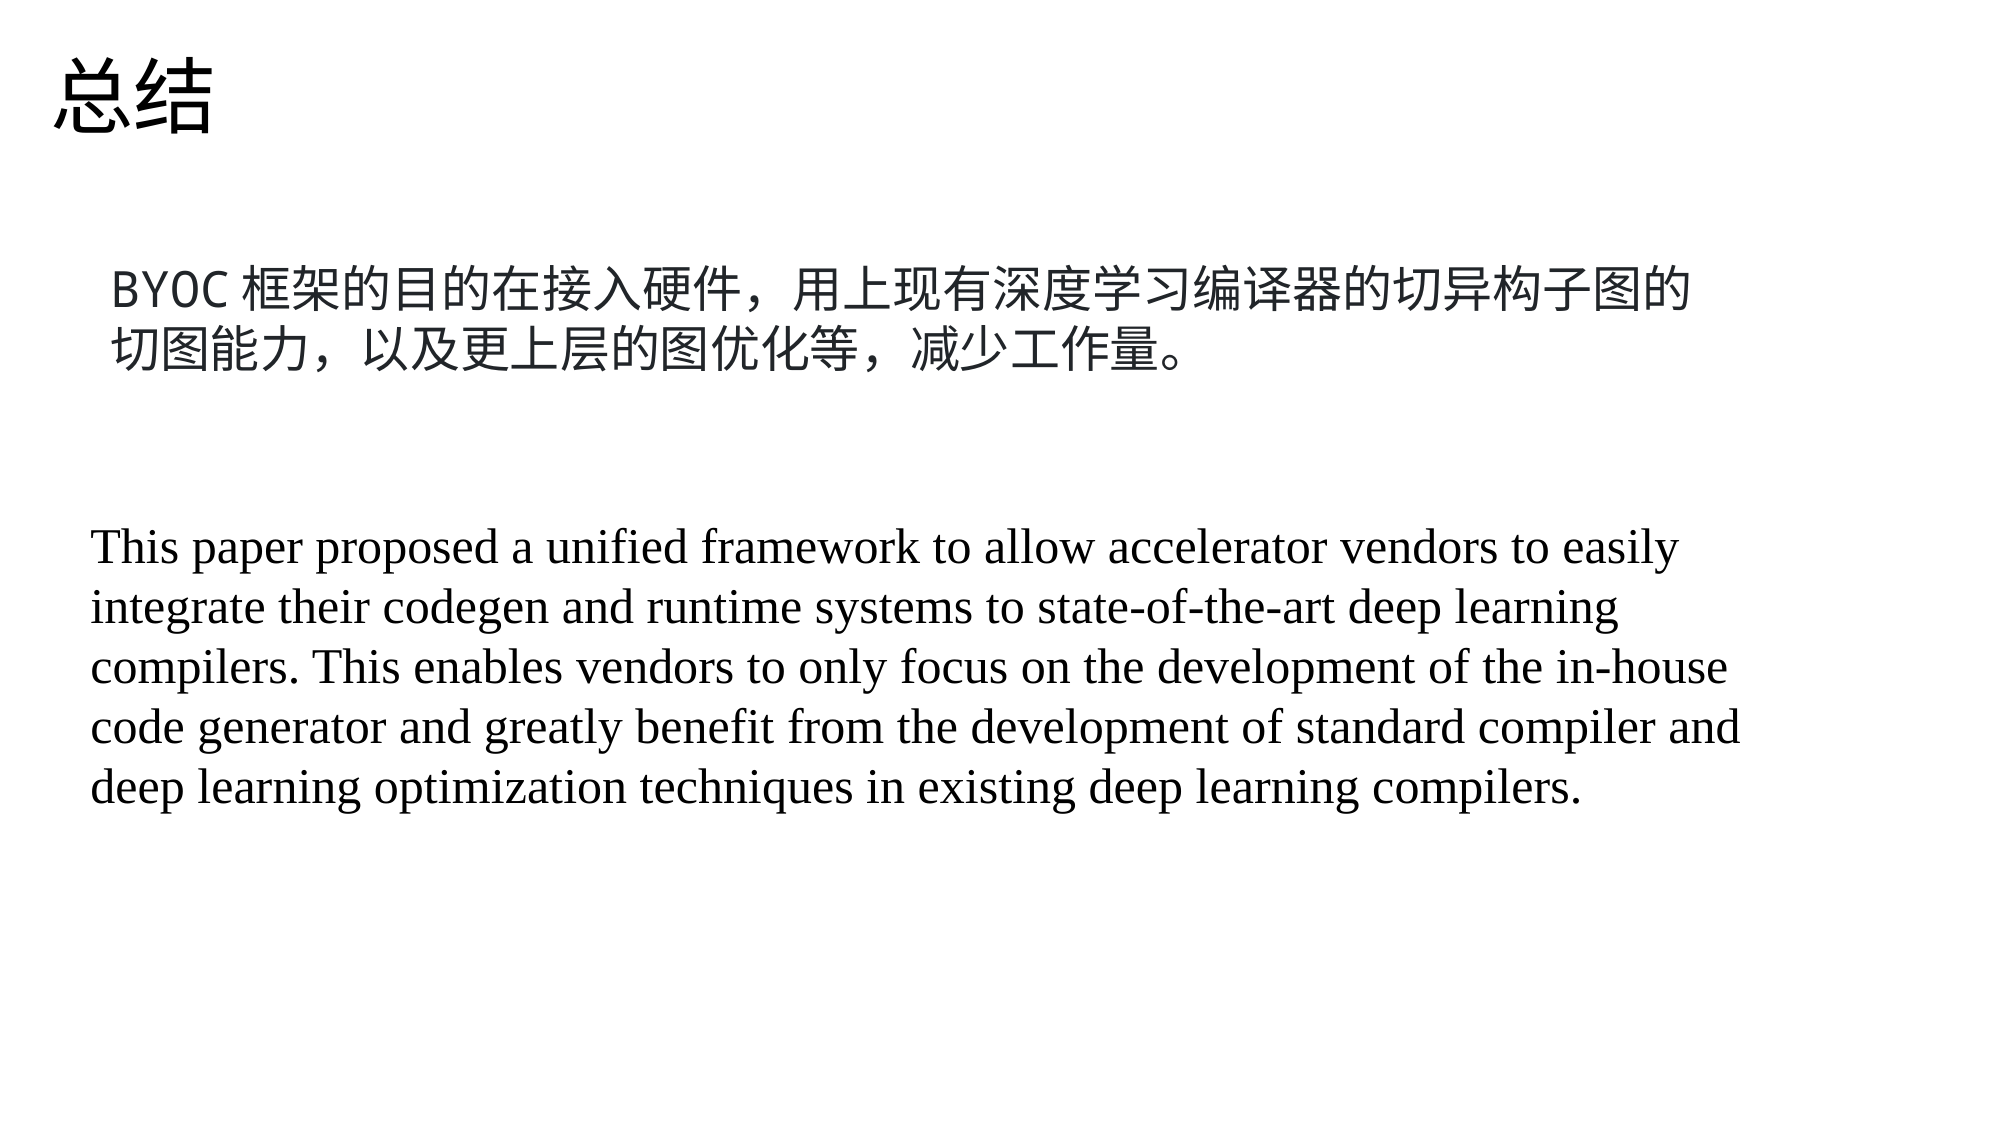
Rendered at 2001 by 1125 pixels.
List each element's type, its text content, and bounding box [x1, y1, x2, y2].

text_box 总结 [35, 36, 269, 152]
text_box This paper proposed a unified framework to allow accelerator vendors to easily integrate their codegen and runtime systems to state-of-the-art deep learning compilers. This enables vendors to only focus on the development of the in-house code generator and greatly benefit from the development of standard compiler and deep learning optimization techniques in existing deep learning compilers. [75, 506, 1846, 822]
text_box BYOC框架的目的在接入硬件，用上现有深度学习编译器的切异构子图的切图能力，以及更上层的图优化等，减少工作量。 [95, 250, 1735, 385]
